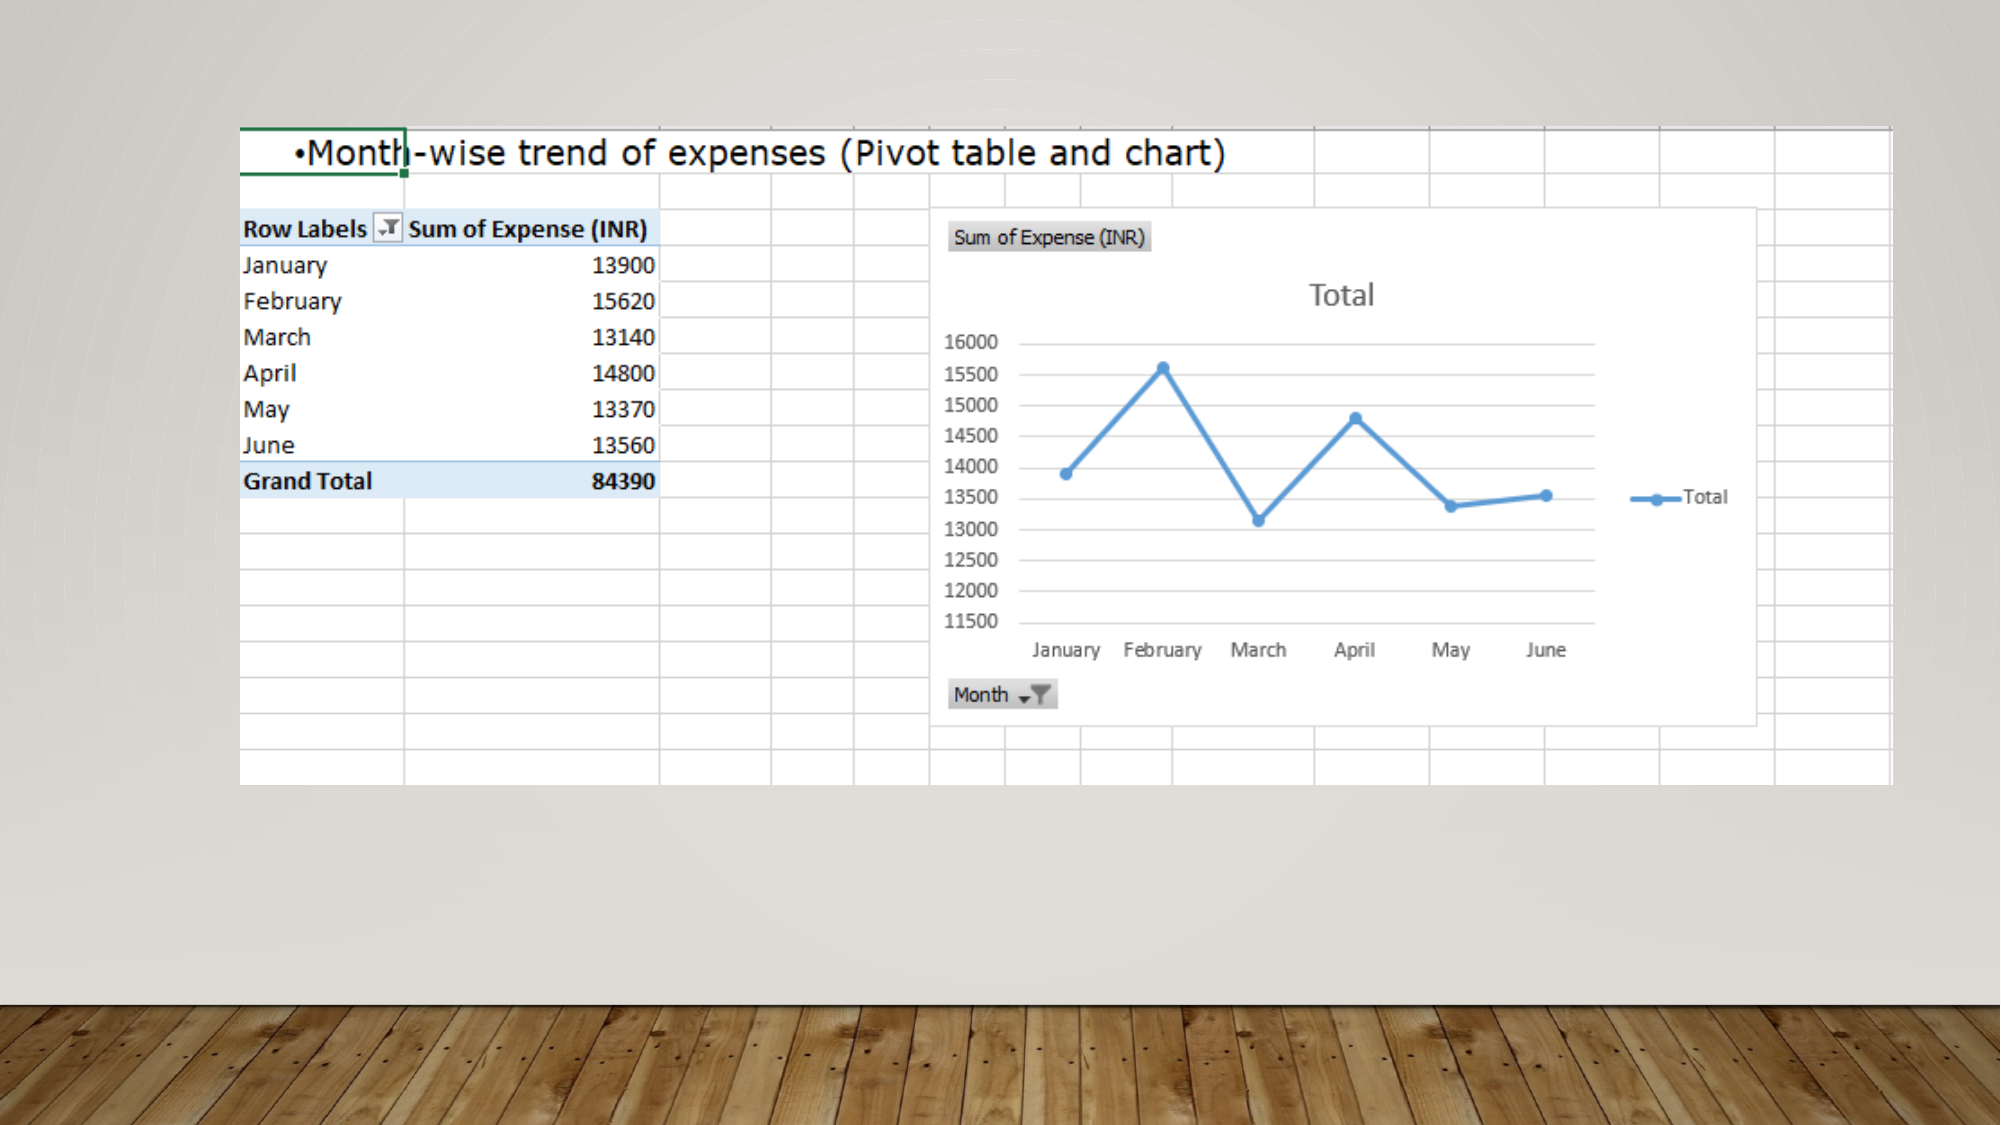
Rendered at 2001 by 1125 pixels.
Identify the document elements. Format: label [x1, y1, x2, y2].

picture [240, 126, 1894, 785]
picture [0, 1005, 2000, 1125]
